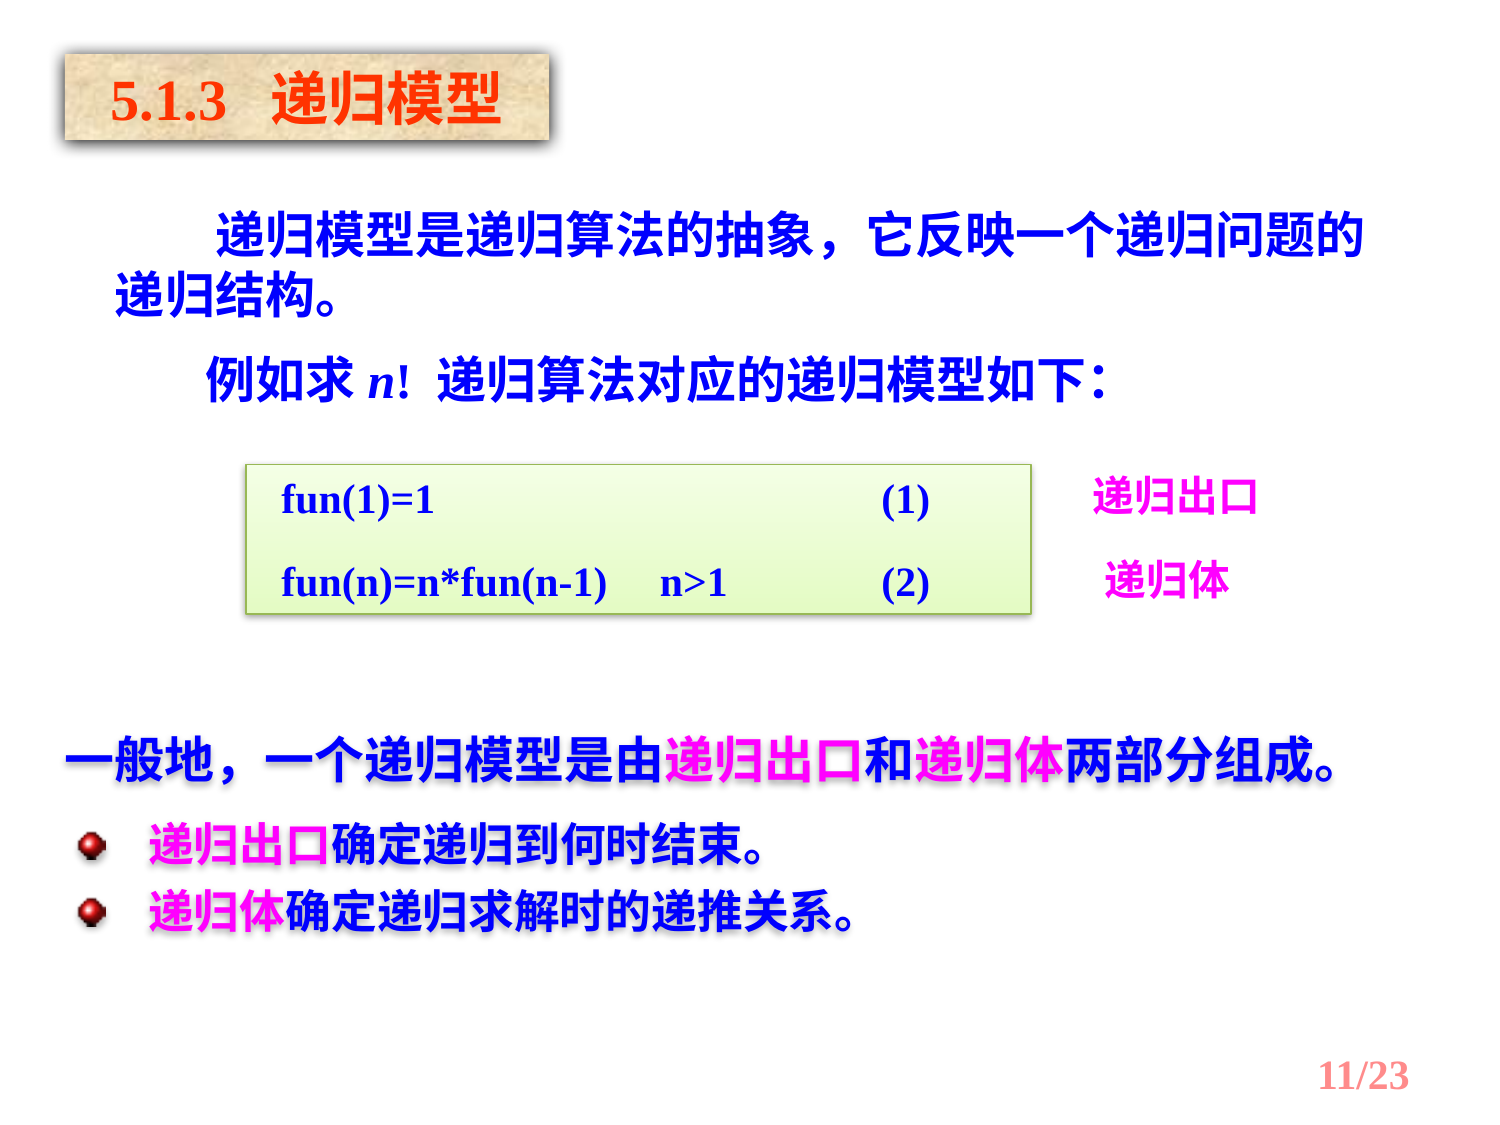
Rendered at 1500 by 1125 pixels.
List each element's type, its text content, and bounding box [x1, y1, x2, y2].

text_box 递归模型是递归算法的抽象，它反映一个递归问题的递归结构。 例如求n! 递归算法对应的递归模型如下： [100, 196, 1430, 417]
picture [73, 827, 106, 860]
text_box 5.1.3 递归模型 [64, 54, 550, 140]
slide_number 11 [1074, 1042, 1425, 1103]
text_box 递归体 [1089, 546, 1278, 612]
text_box 一般地，一个递归模型是由递归出口和递归体两部分组成。 [49, 714, 1418, 796]
text_box 递归出口确定递归到何时结束。 递归体确定递归求解时的递推关系。 [58, 796, 1055, 945]
text_box fun(1)=1 (1) fun(n)=n*fun(n-1) n>1 (2) [245, 464, 1032, 615]
picture [73, 893, 106, 927]
text_box 递归出口 [1078, 452, 1318, 528]
